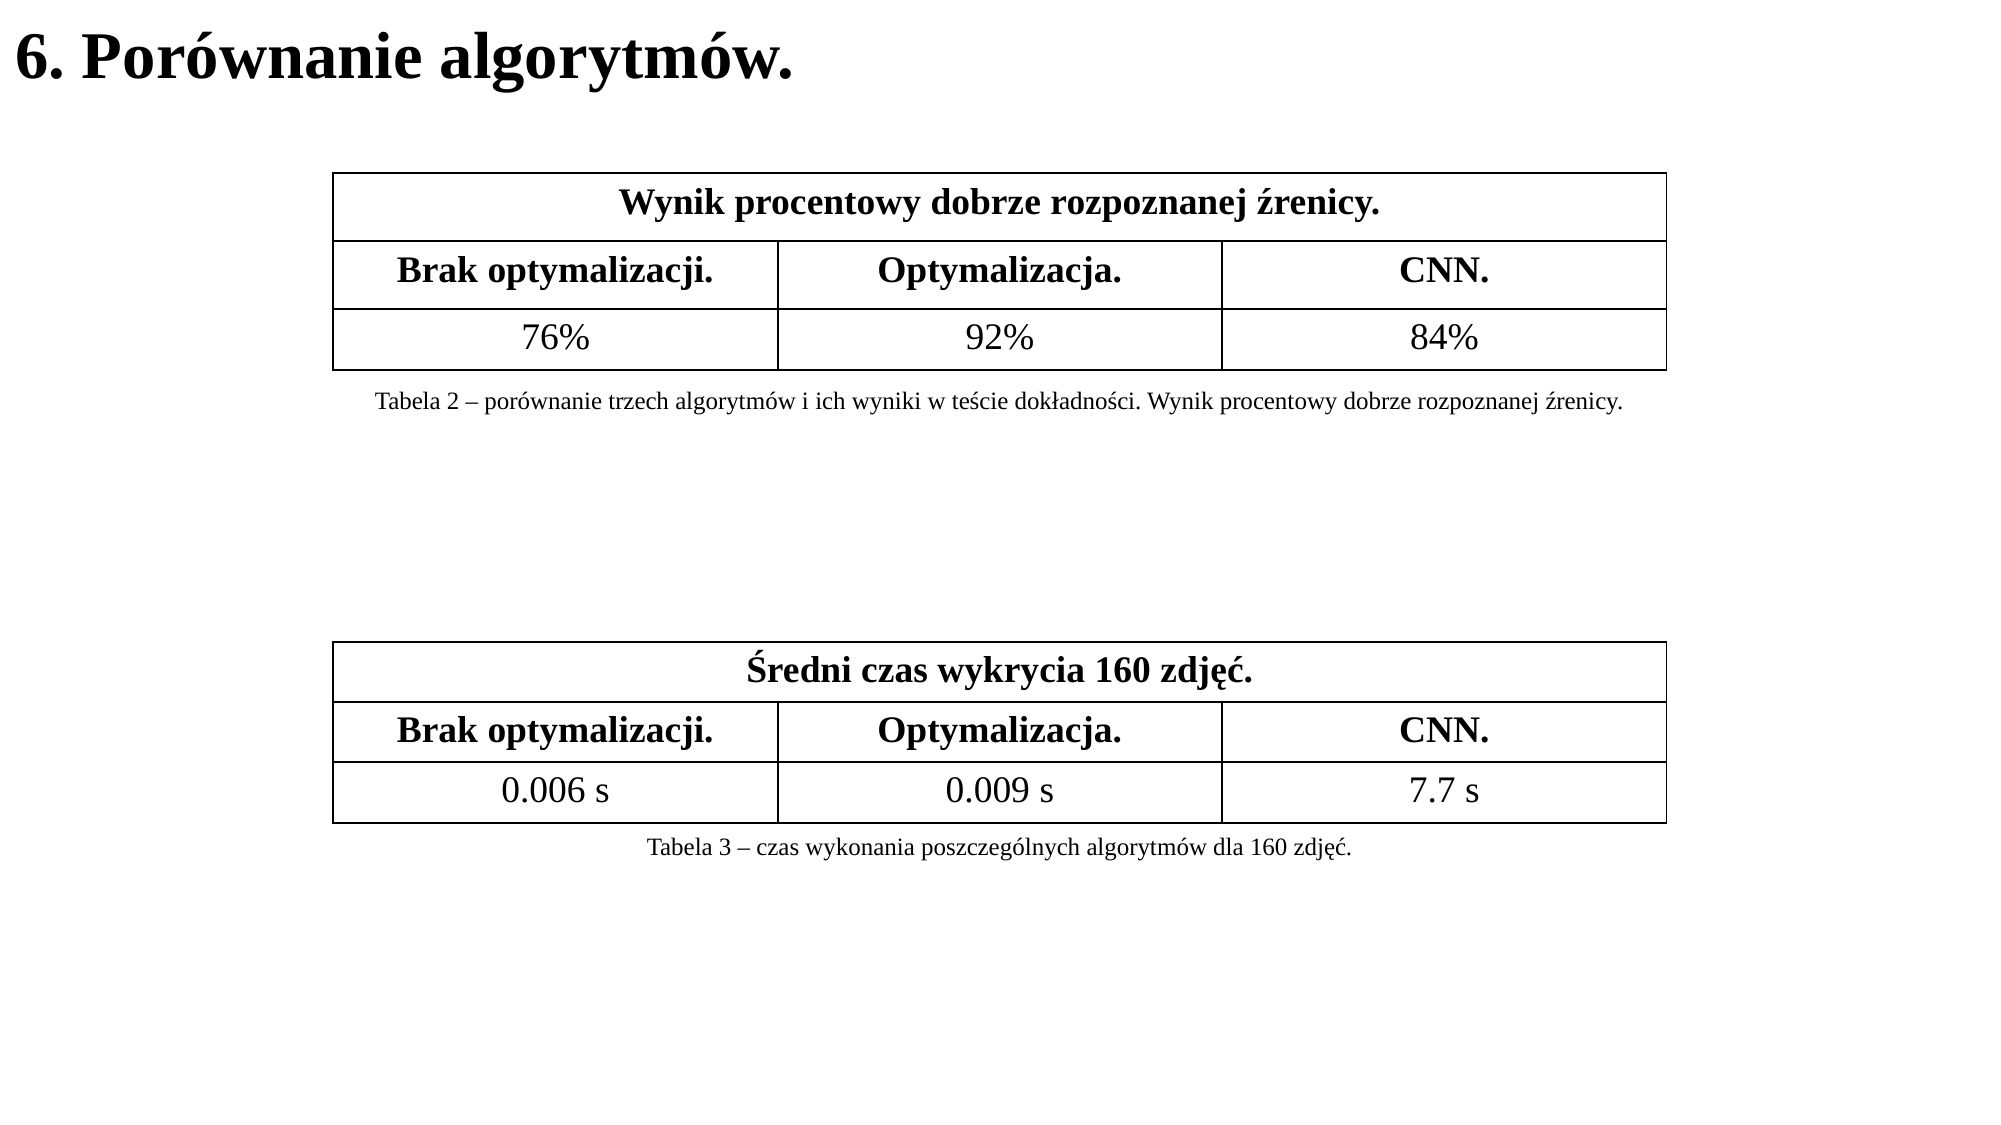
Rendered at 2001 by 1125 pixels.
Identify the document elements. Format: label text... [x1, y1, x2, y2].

table_cell Optymalizacja. [779, 703, 1221, 761]
text_box Tabela 2 – porównanie trzech algorytmów i ich wyniki w teście dokładności. Wynik procentowy dobrze rozpoznanej źrenicy. [333, 377, 1667, 423]
table_cell 7.7 s [1223, 763, 1666, 822]
table_cell 0.009 s [779, 763, 1221, 822]
table_cell CNN. [1223, 242, 1666, 308]
table_cell Brak optymalizacji. [334, 703, 777, 761]
title 6. Porównanie algorytmów. [0, 0, 1725, 114]
table_header Wynik procentowy dobrze rozpoznanej źrenicy. [334, 174, 1666, 240]
text_box Tabela 3 – czas wykonania poszczególnych algorytmów dla 160 zdjęć. [333, 822, 1667, 868]
table_cell Brak optymalizacji. [334, 242, 777, 308]
table_cell 76% [334, 310, 777, 369]
table_cell 92% [779, 310, 1221, 369]
table_cell CNN. [1223, 703, 1666, 761]
table_cell 0.006 s [334, 763, 777, 822]
table_cell 84% [1223, 310, 1666, 369]
table_cell Optymalizacja. [779, 242, 1221, 308]
table_header Średni czas wykrycia 160 zdjęć. [334, 643, 1666, 701]
